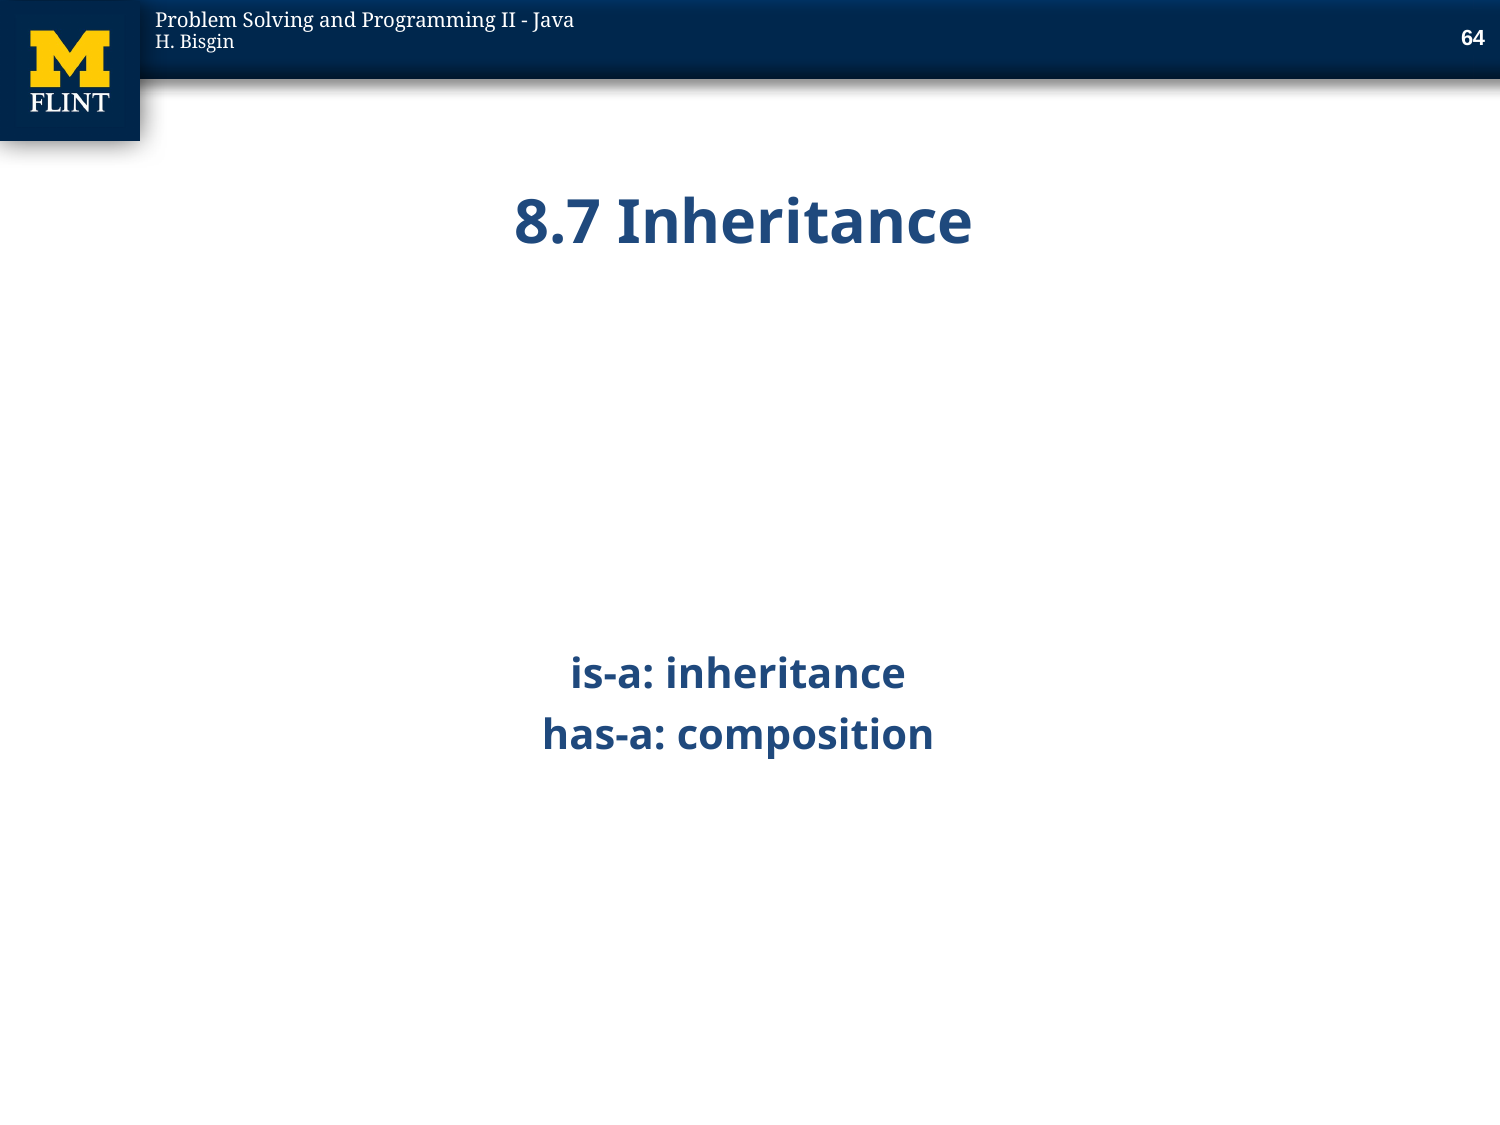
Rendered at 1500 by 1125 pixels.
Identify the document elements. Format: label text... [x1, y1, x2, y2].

picture [0, 0, 1500, 1122]
slide_number 64 [1149, 6, 1500, 67]
subtitle is-a: inheritance has-a: composition [120, 637, 1357, 925]
title 8.7 Inheritance [43, 173, 1445, 527]
